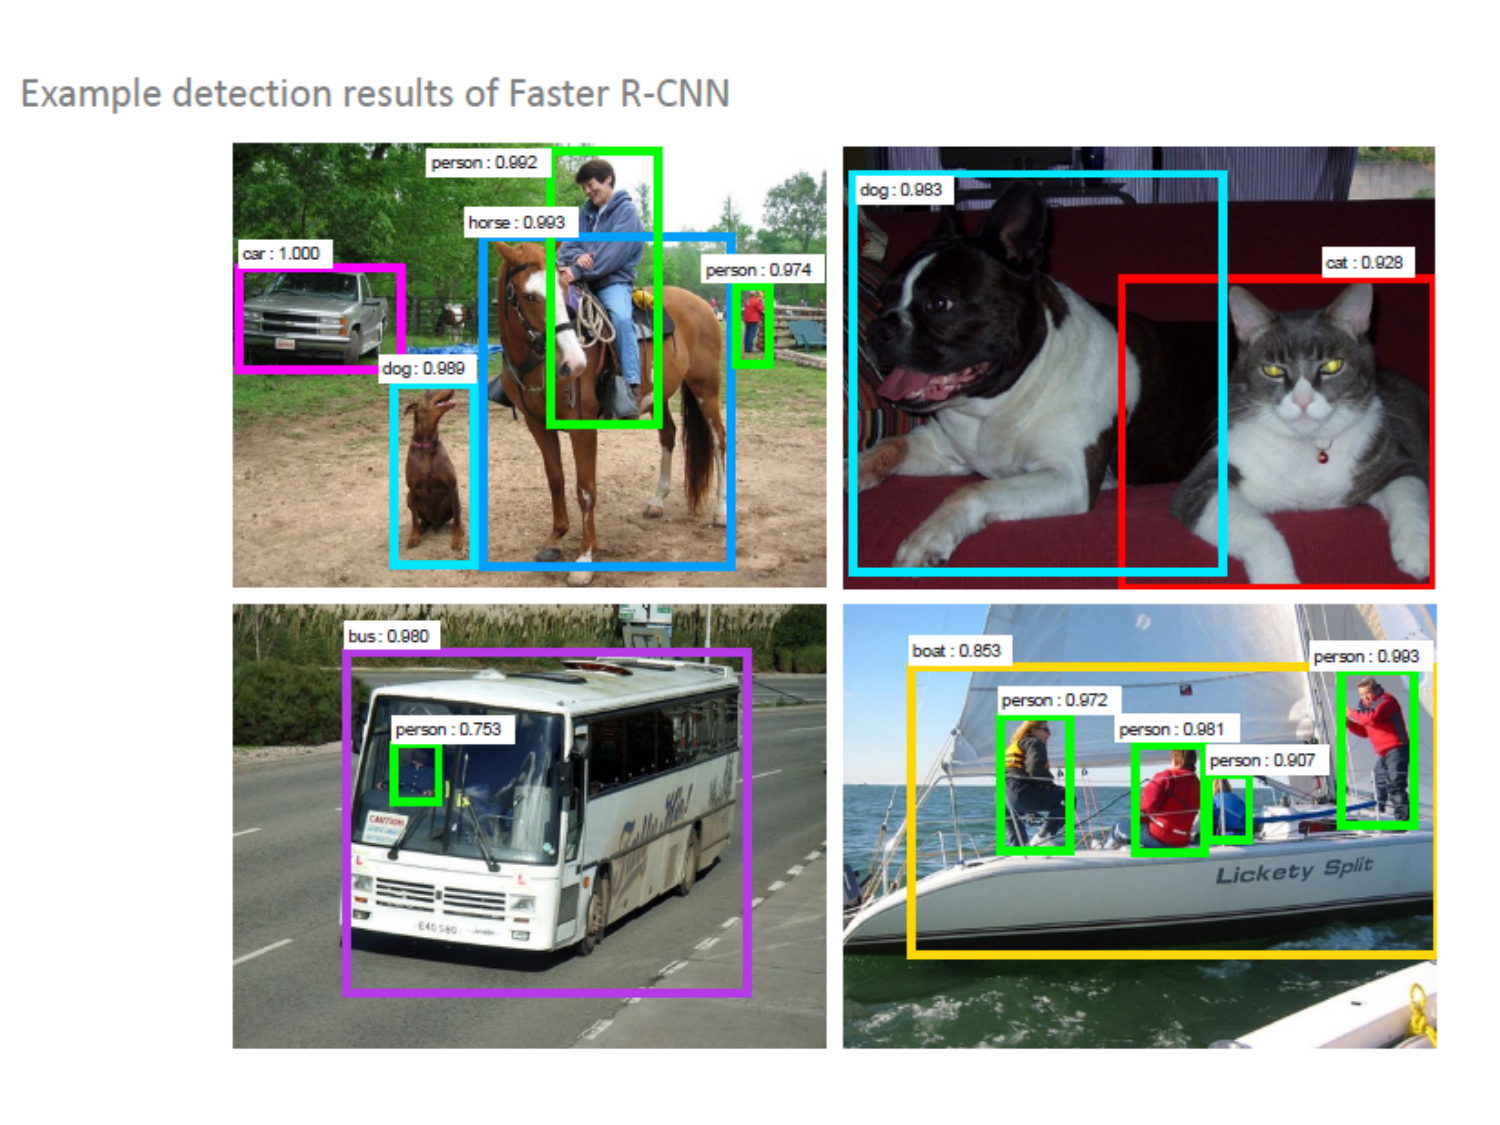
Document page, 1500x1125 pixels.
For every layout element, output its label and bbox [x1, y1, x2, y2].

list [0, 54, 1461, 1071]
